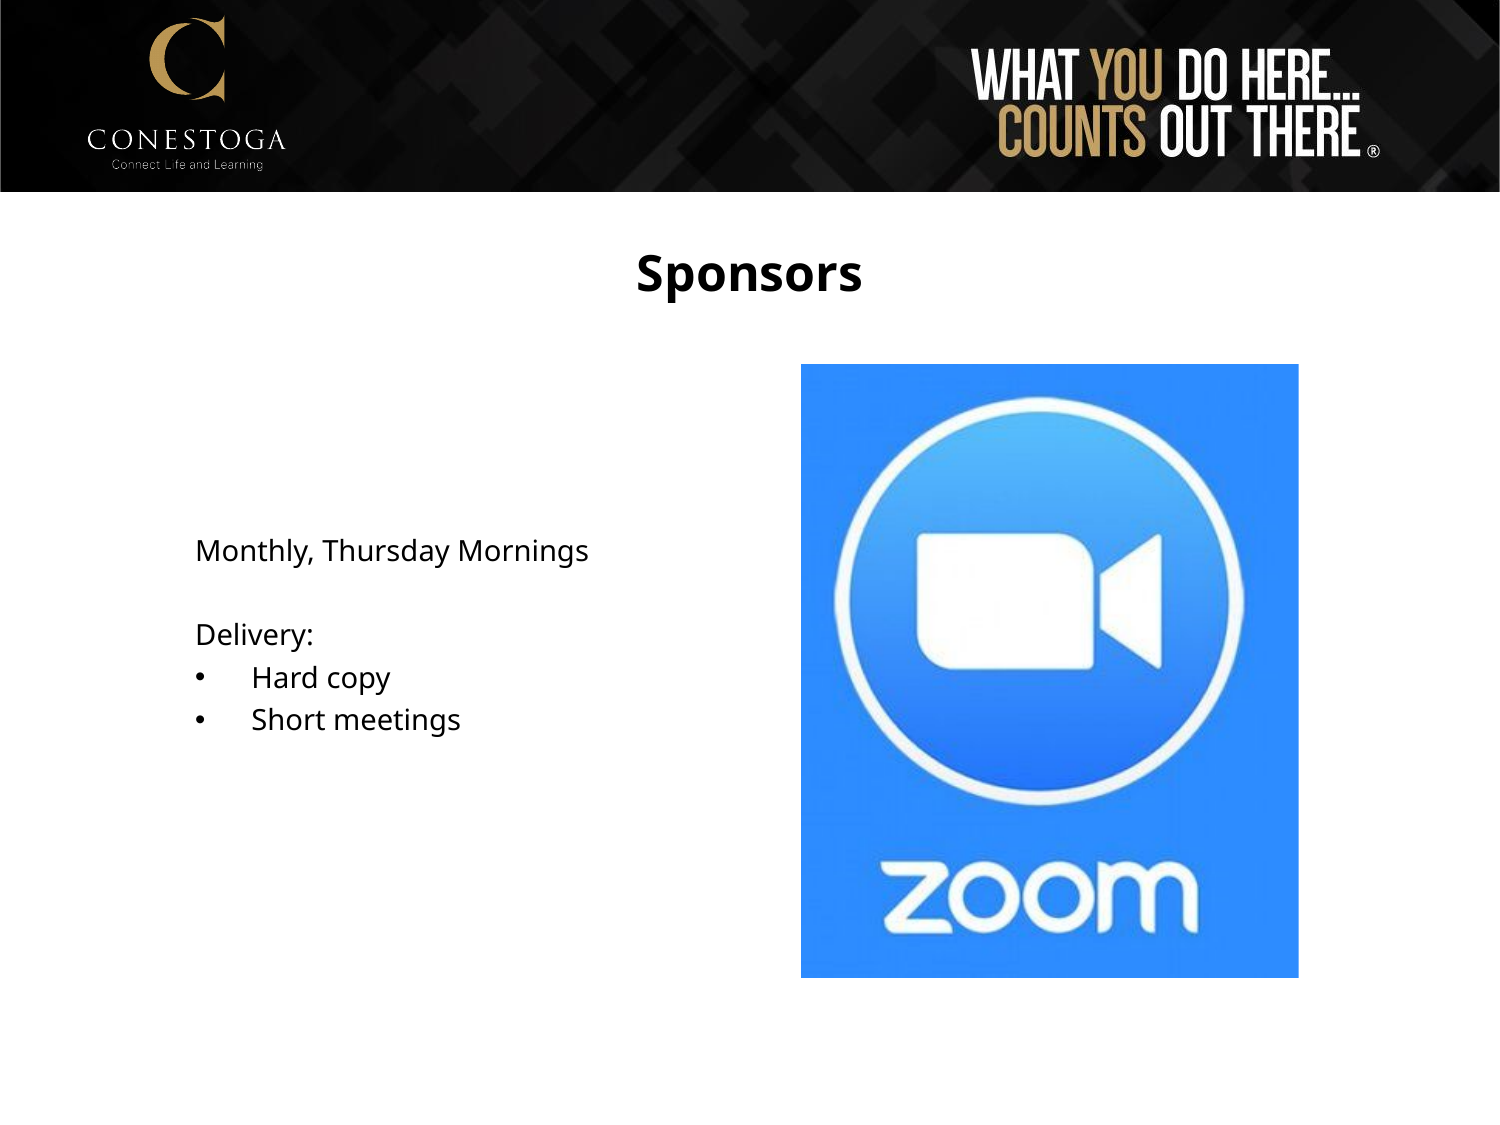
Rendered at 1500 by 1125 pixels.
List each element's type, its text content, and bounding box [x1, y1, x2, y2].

list Monthly, Thursday Mornings Delivery: Hard copy Short meetings [161, 524, 607, 770]
picture [0, 0, 1500, 192]
title Sponsors [75, 224, 1425, 318]
picture [800, 364, 1299, 978]
